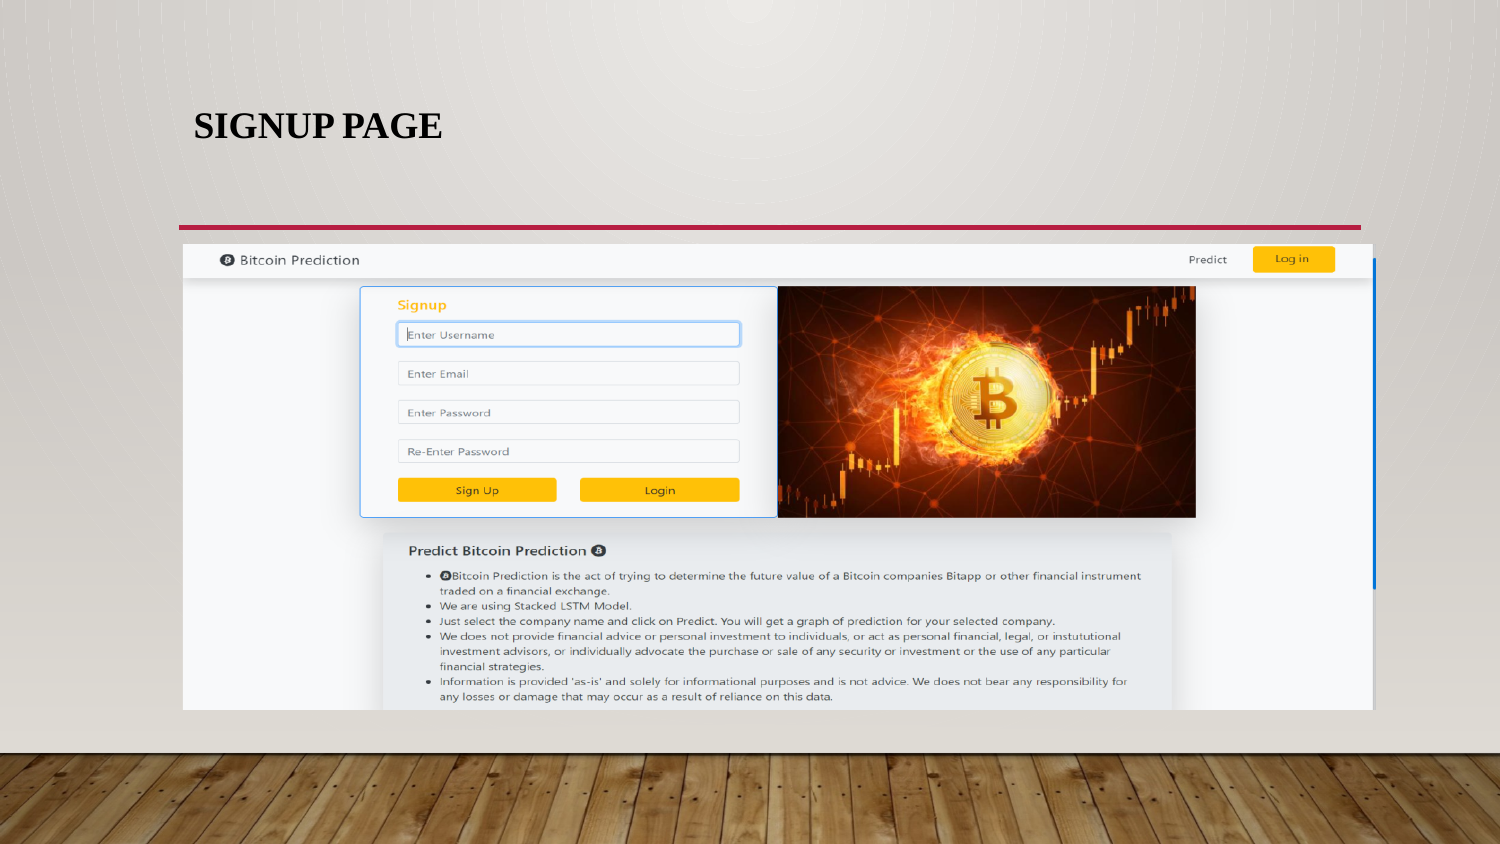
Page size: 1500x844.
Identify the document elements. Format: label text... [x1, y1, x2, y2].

picture [182, 244, 1377, 711]
picture [0, 753, 1500, 844]
title Signup page [178, 98, 1361, 229]
